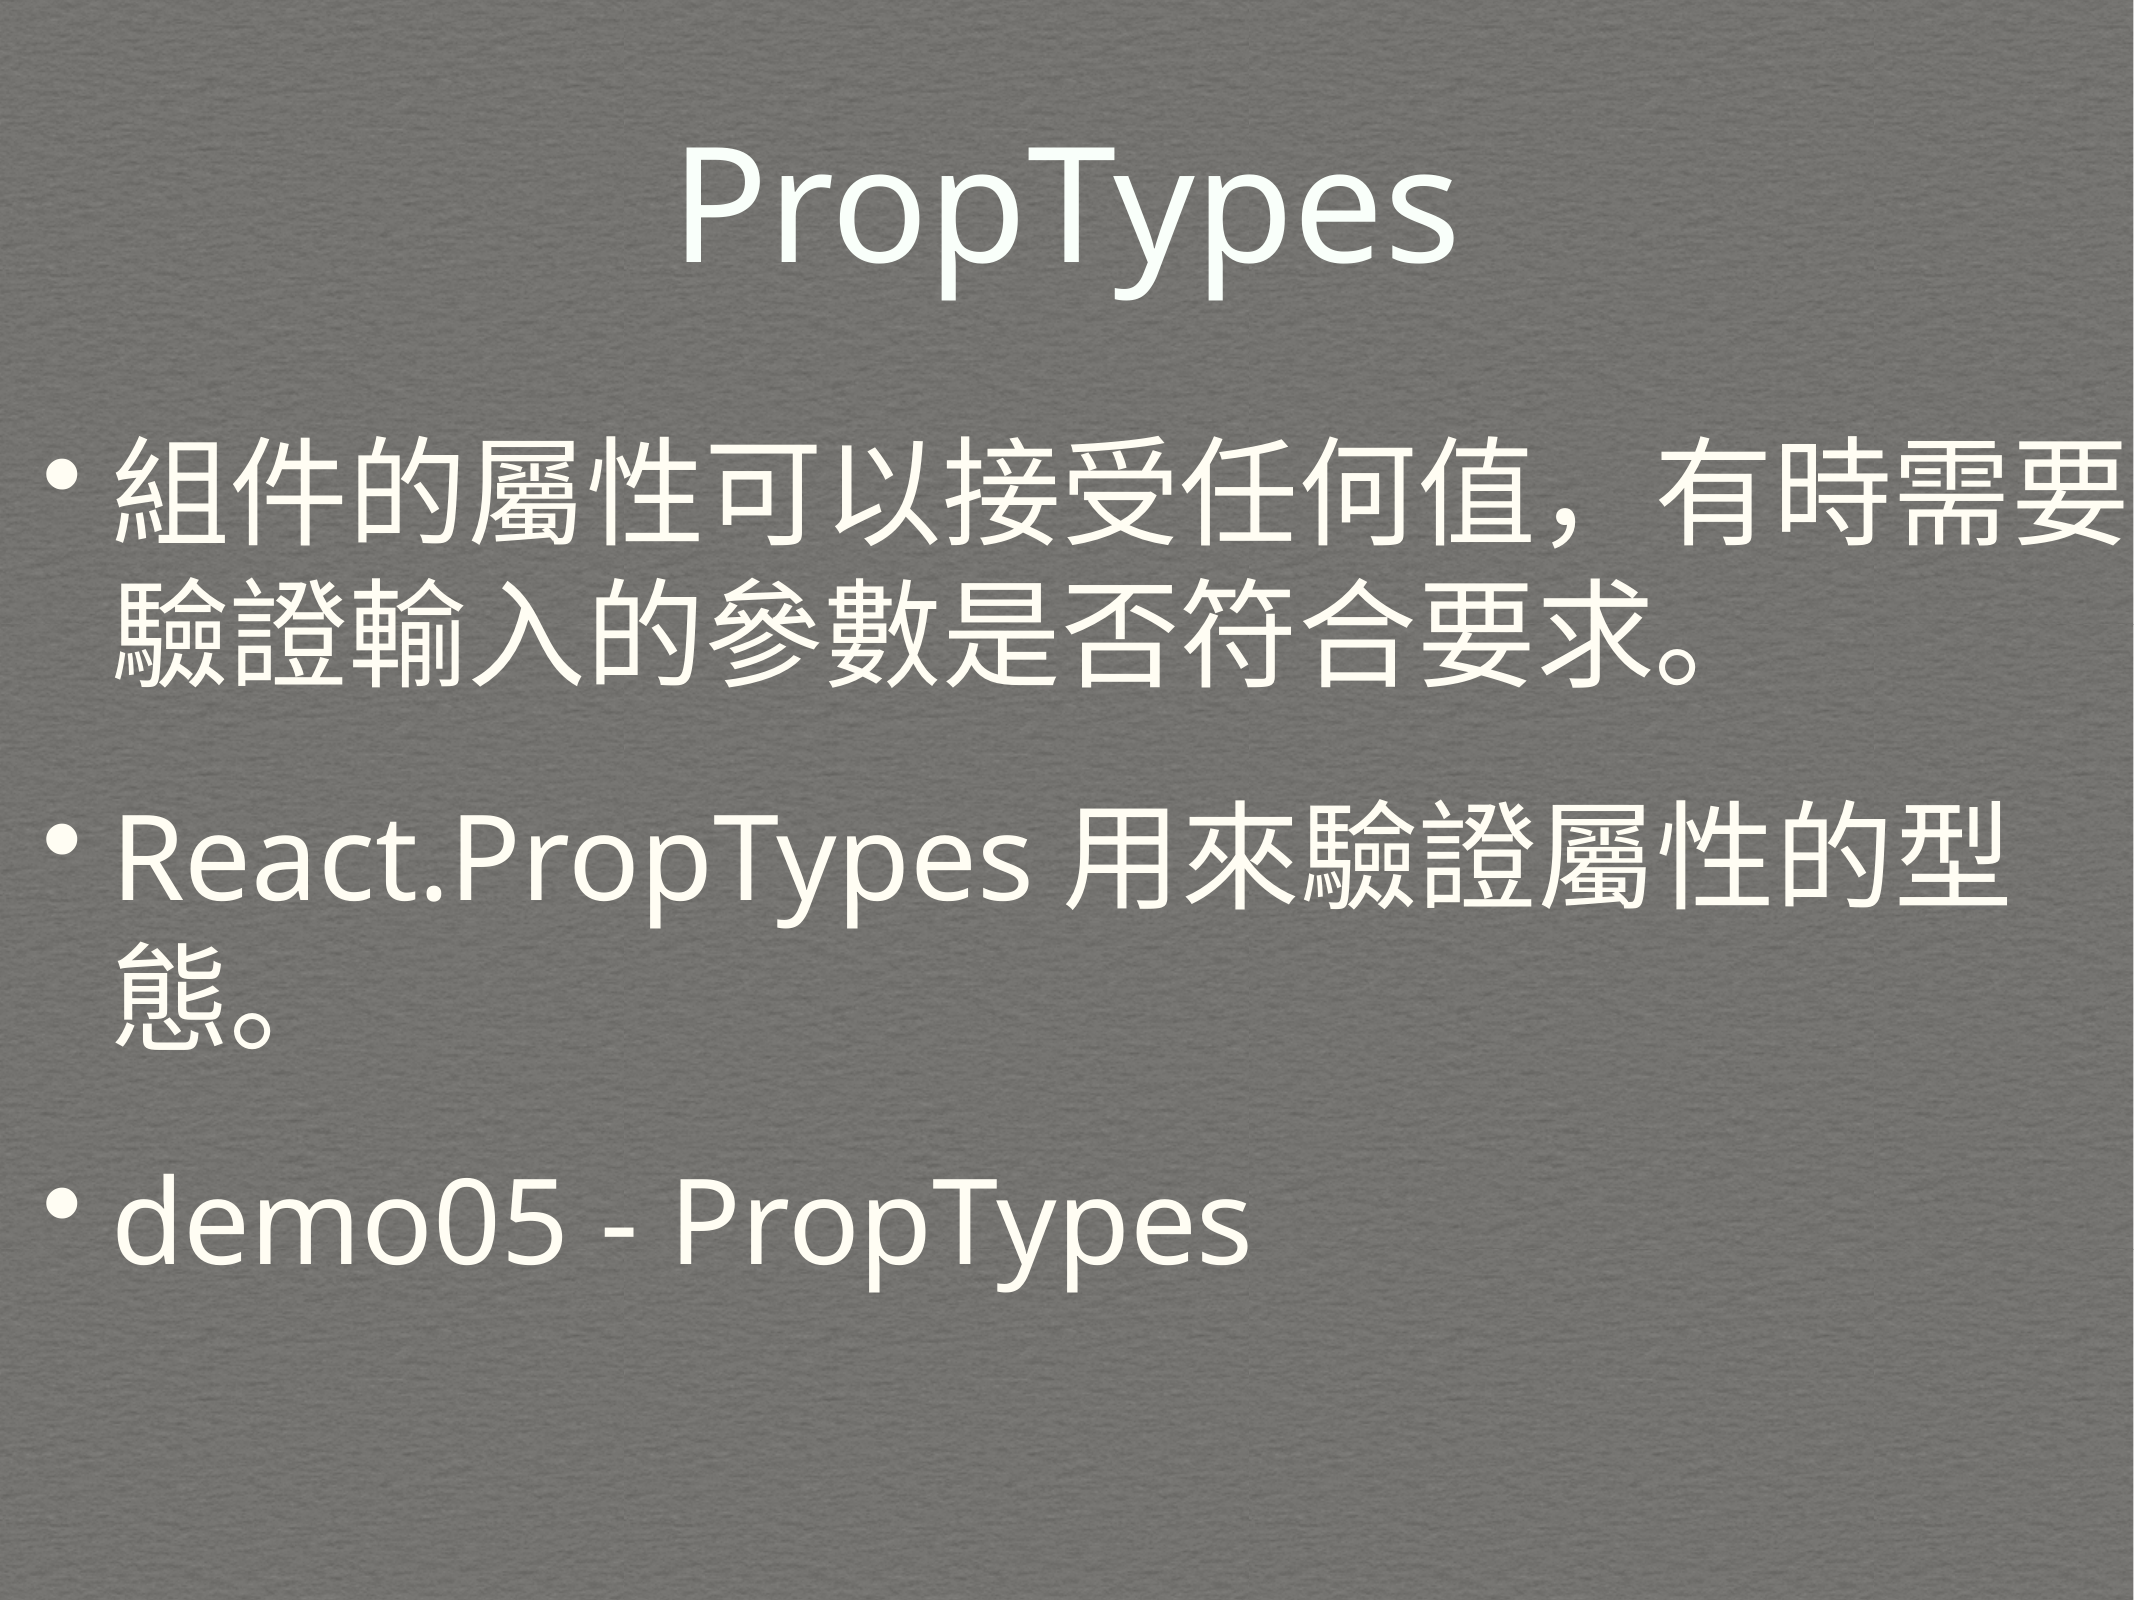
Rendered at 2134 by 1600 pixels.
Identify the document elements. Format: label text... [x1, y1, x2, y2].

picture [0, 0, 2134, 1600]
list 組件的屬性可以接受任何值，有時需要驗證輸入的參數是否符合要求。 React.PropTypes用來驗證屬性的型態。 demo05 - PropTypes [41, 249, 2134, 1457]
title PropTypes [149, 51, 1984, 249]
